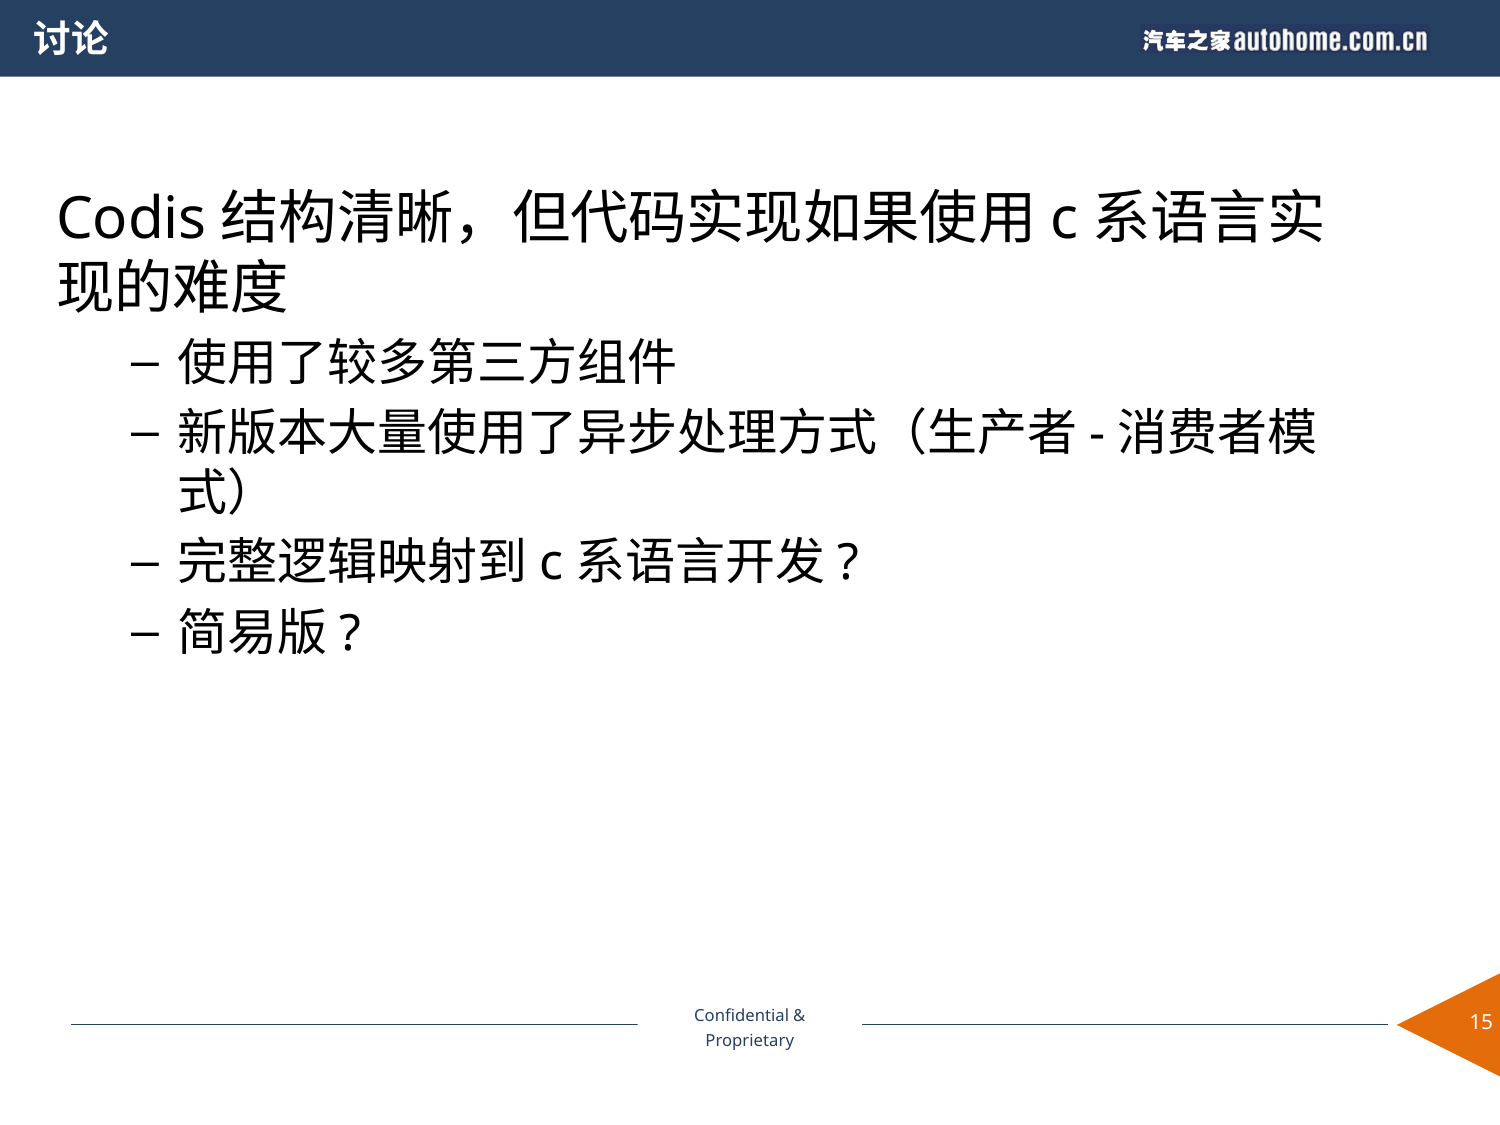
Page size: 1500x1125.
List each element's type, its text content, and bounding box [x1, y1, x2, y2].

text_box Codis结构清晰，但代码实现如果使用c系语言实现的难度 使用了较多第三方组件 新版本大量使用了异步处理方式（生产者-消费者模式） 完整逻辑映射到c系语言开发? 简易版? [41, 172, 1359, 976]
slide_number 15 [1154, 1011, 1493, 1035]
text_box 讨论 [18, 7, 963, 68]
picture [1140, 24, 1430, 53]
